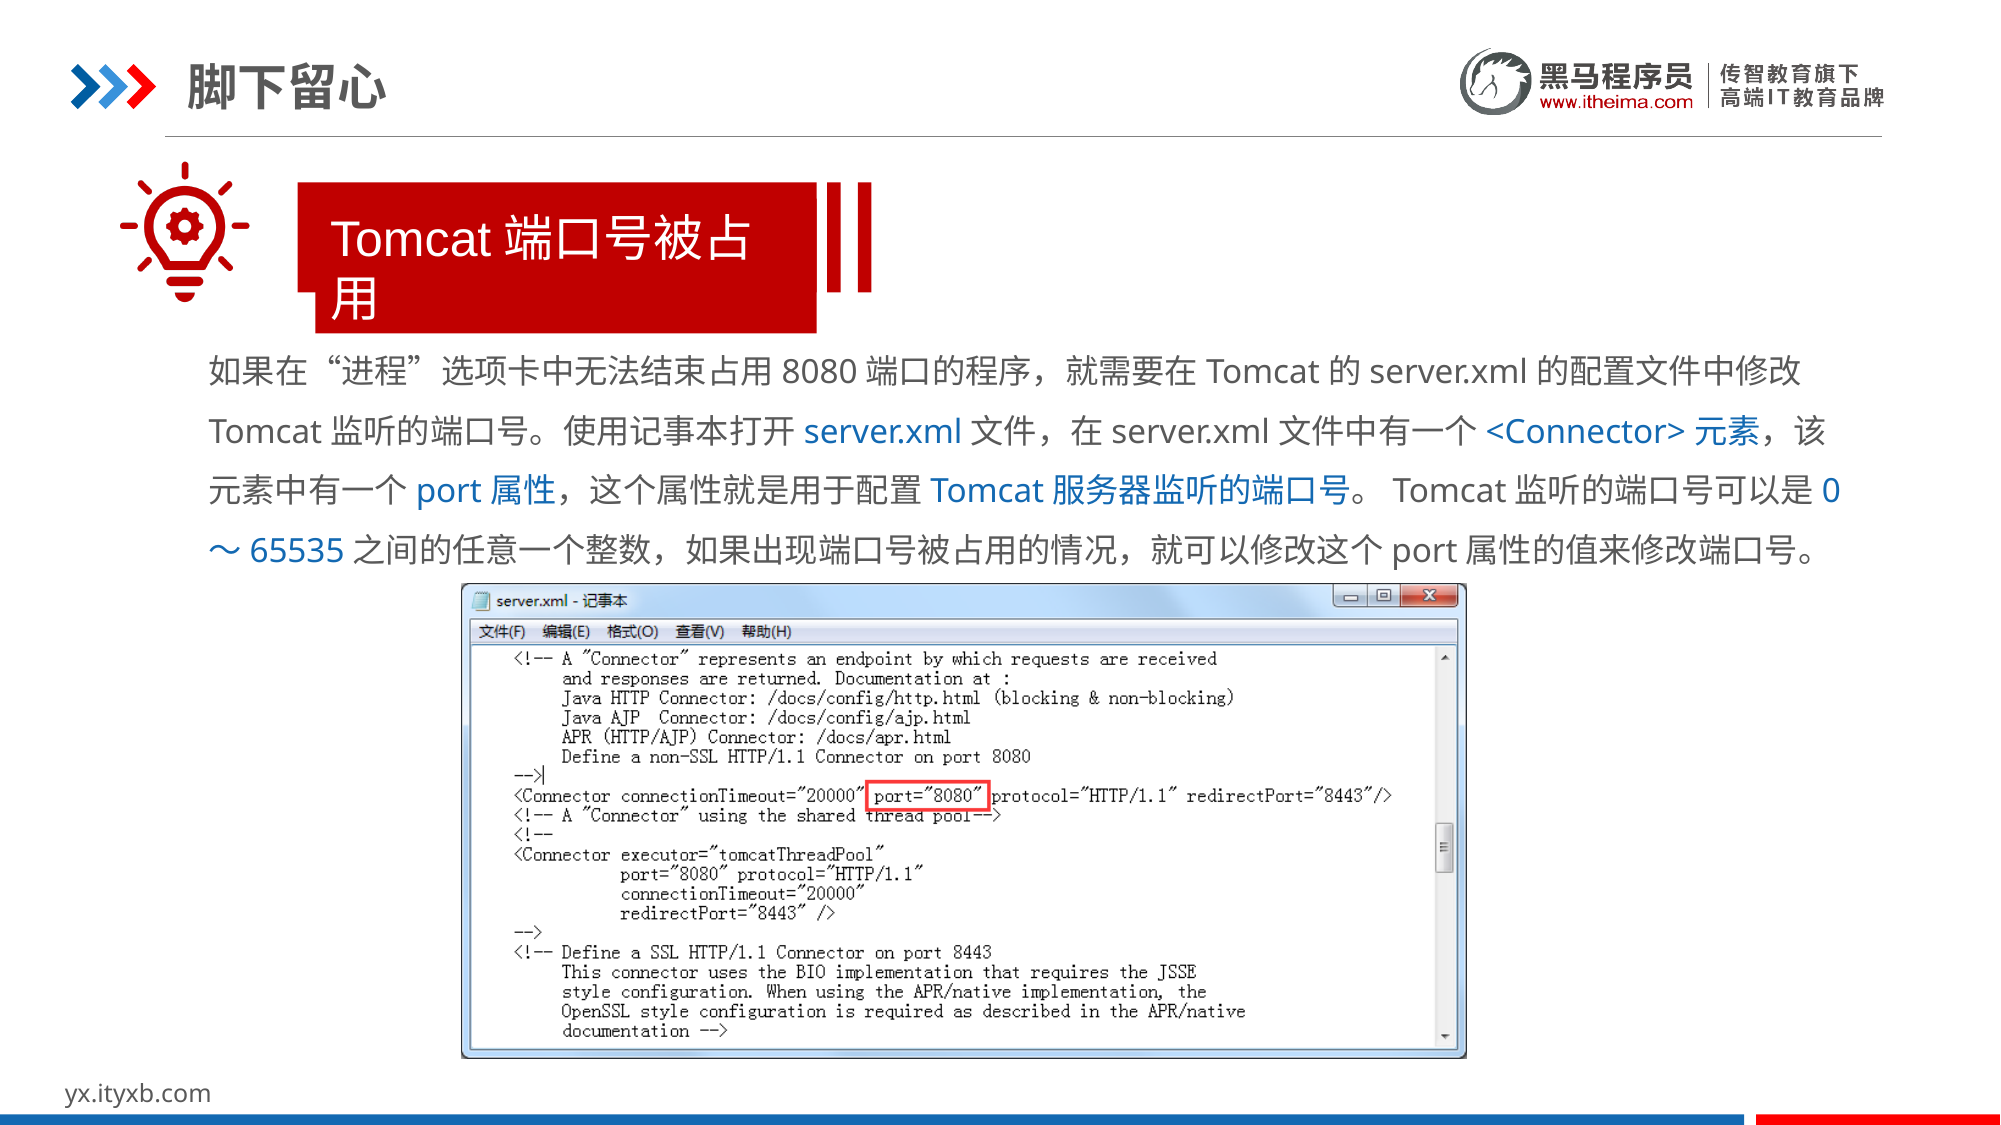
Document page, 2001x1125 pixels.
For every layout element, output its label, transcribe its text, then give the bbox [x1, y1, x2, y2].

text_box [857, 181, 873, 293]
picture [461, 583, 1467, 1059]
text_box 如果在“进程”选项卡中无法结束占用8080端口的程序，就需要在Tomcat的server.xml的配置文件中修改Tomcat监听的端口号。使用记事本打开server.xml文件，在server.xml文件中有一个<Connector>元素，该元素中有一个port属性，这个属性就是用于配置Tomcat服务器监听的端口号。Tomcat监听的端口号可以是0～65535之间的任意一个整数，如果出现端口号被占用的情况，就可以修改这个port属性的值来修改端口号。 [193, 322, 1867, 580]
picture [1460, 48, 1887, 115]
text_box Tomcat端口号被占用 [315, 198, 817, 322]
picture [108, 155, 264, 311]
text_box [826, 181, 842, 293]
text_box 脚下留心 [187, 43, 849, 127]
text_box [296, 181, 818, 293]
